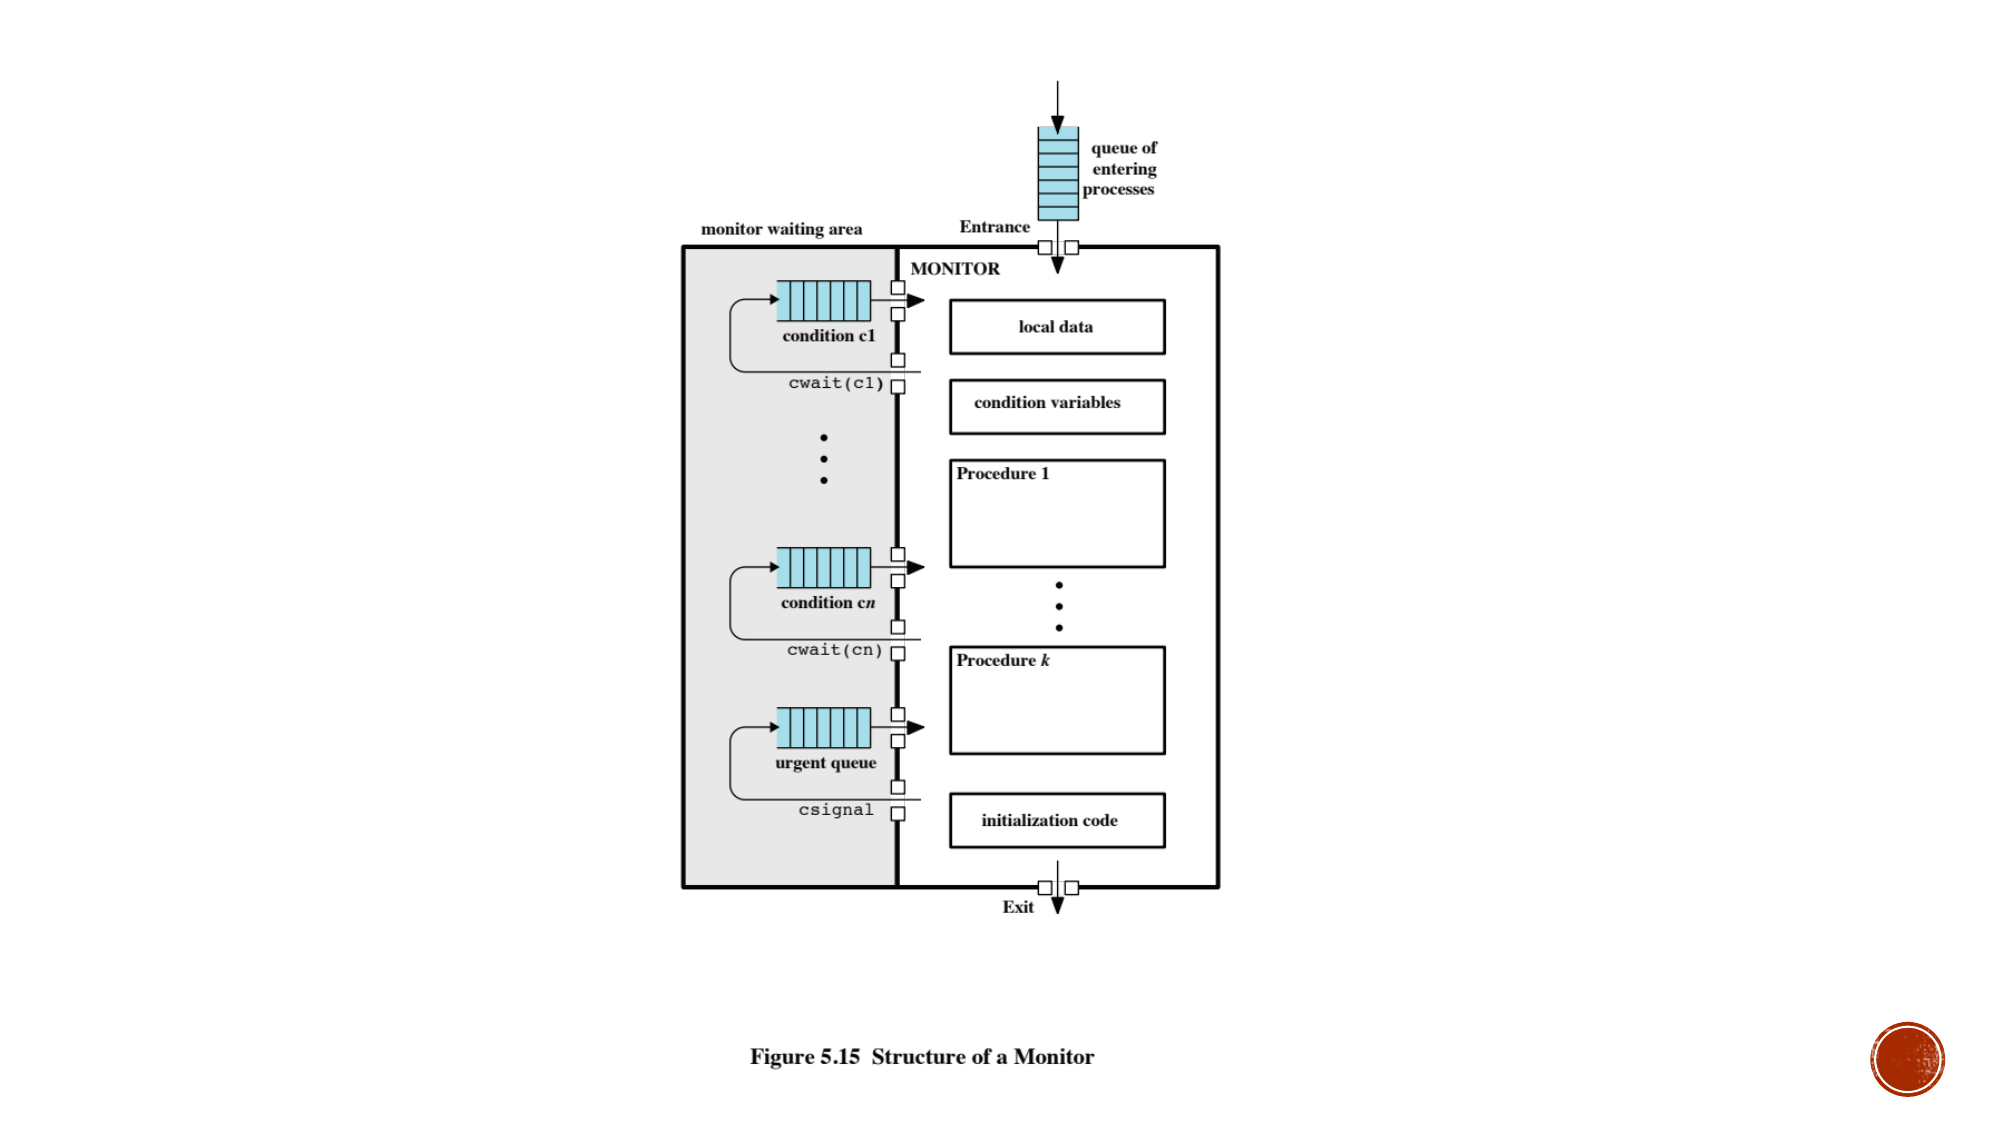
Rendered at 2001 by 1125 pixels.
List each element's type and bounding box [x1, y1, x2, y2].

picture [553, 65, 1453, 1072]
